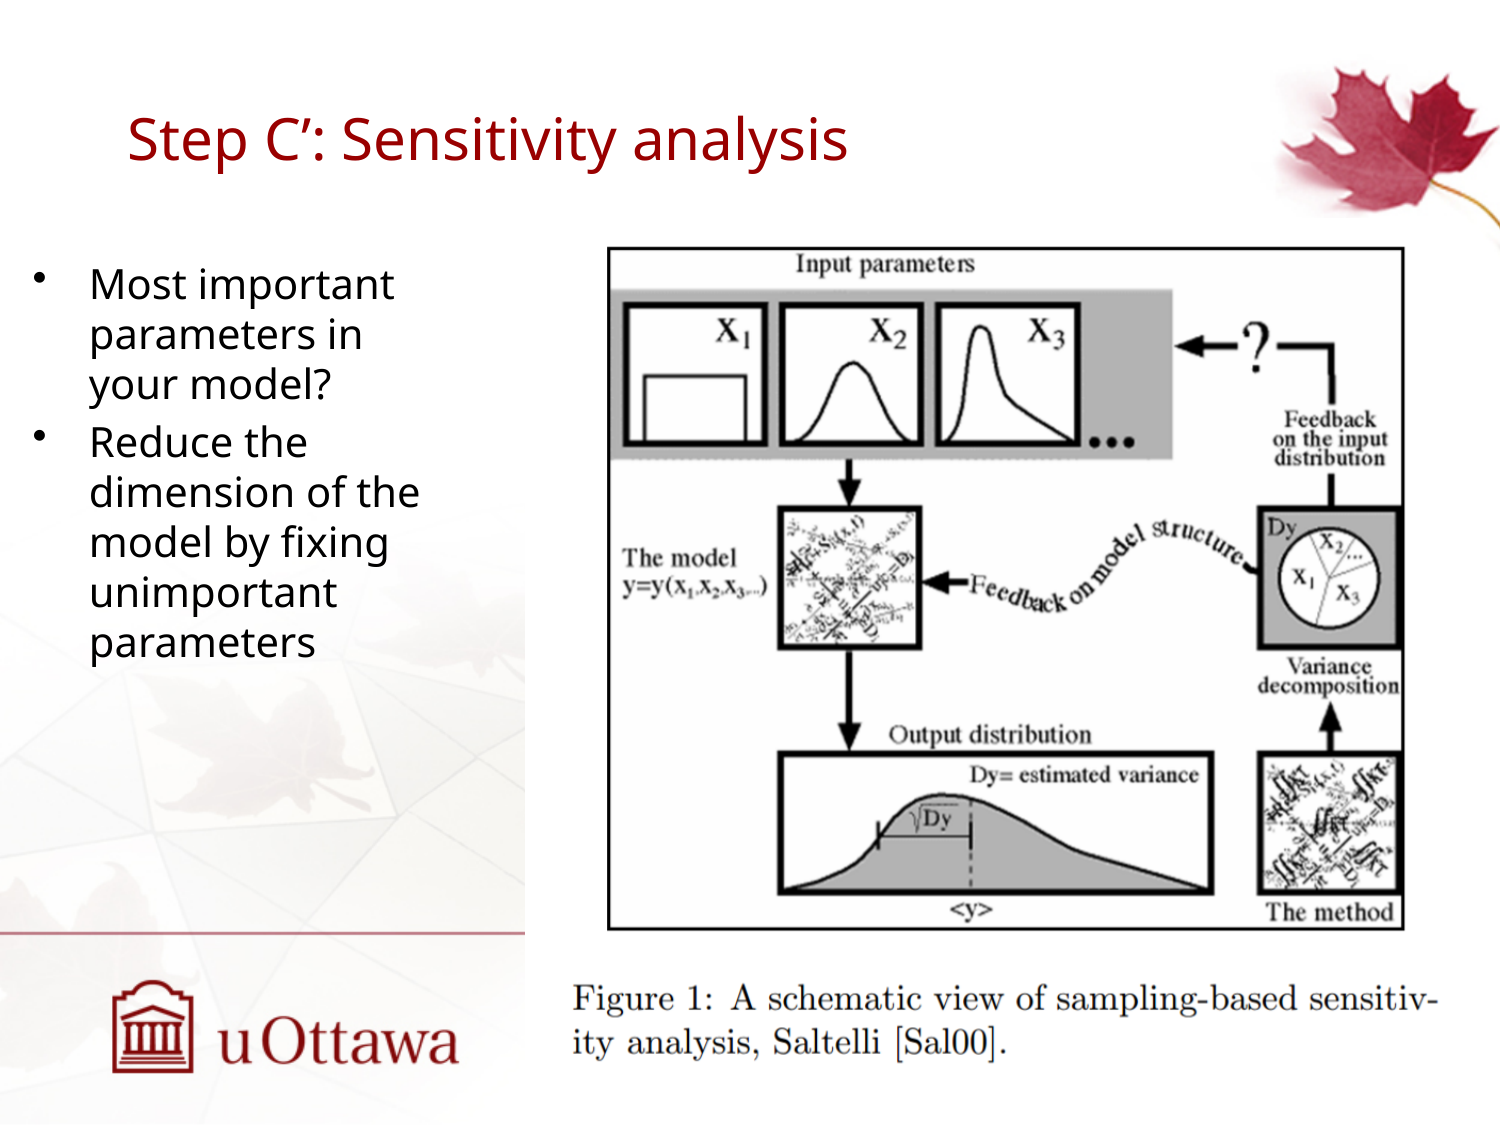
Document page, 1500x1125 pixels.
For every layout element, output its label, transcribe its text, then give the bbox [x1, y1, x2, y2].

picture [0, 0, 1500, 1125]
list Most important parameters in your model? Reduce the dimension of the model by fixing unimportant parameters [17, 249, 443, 888]
title Step C’: Sensitivity analysis [112, 62, 1188, 213]
